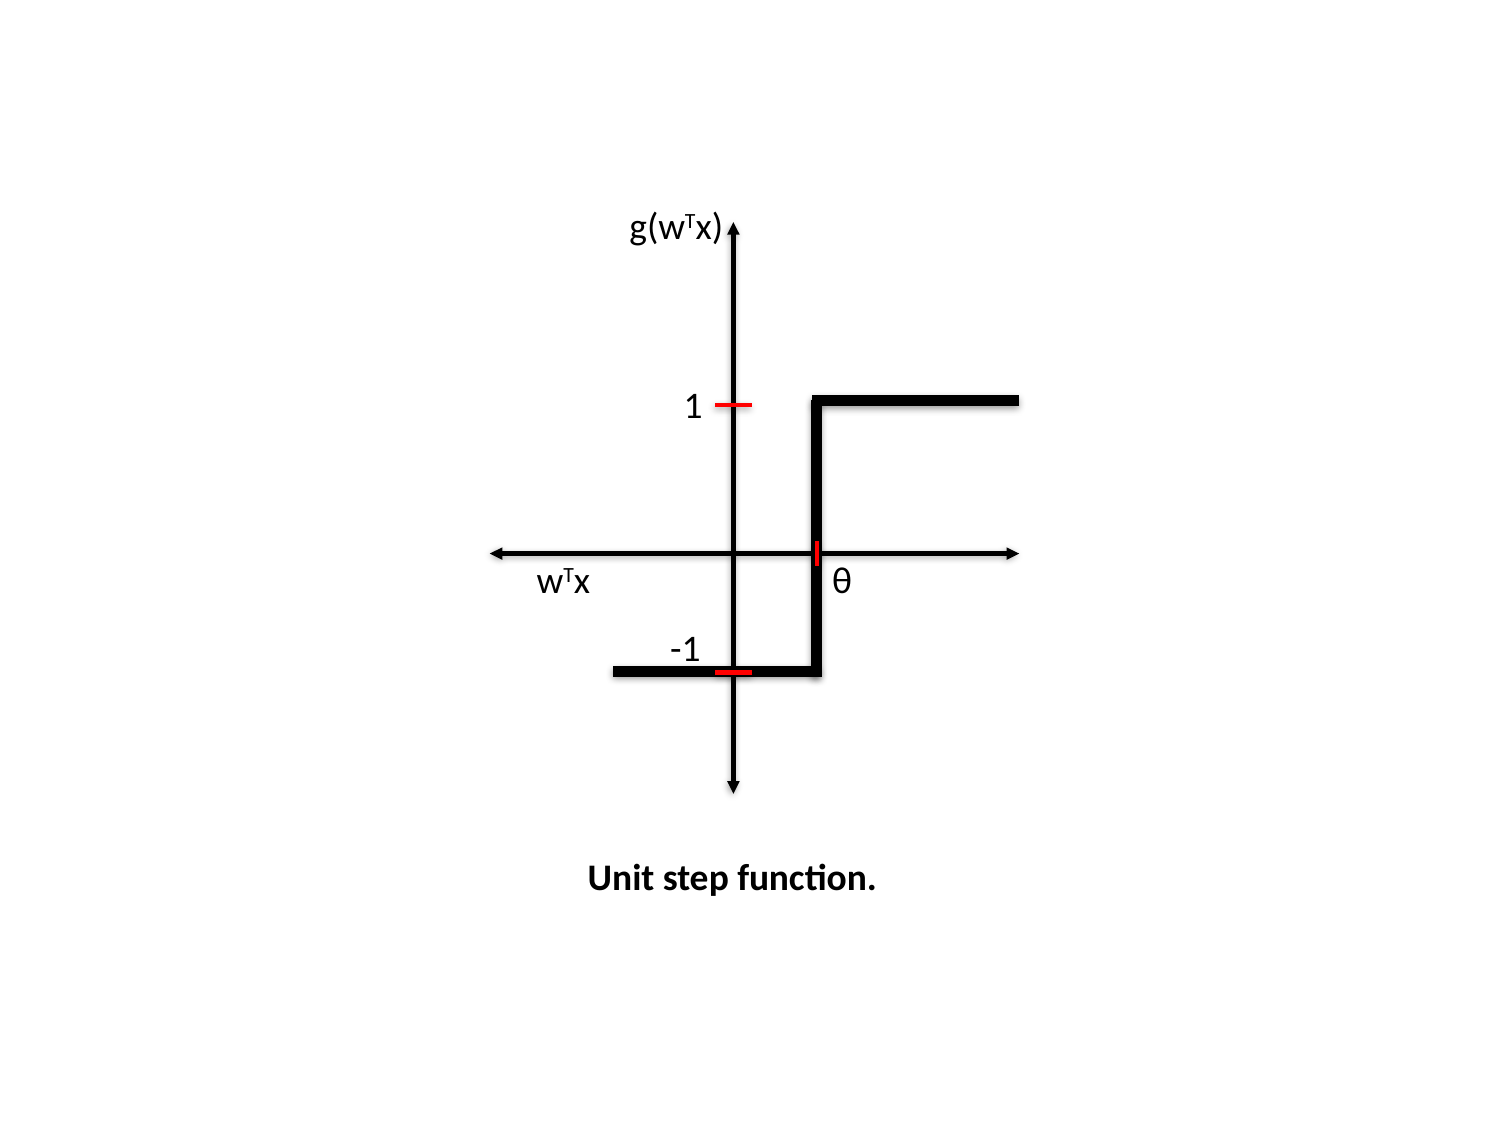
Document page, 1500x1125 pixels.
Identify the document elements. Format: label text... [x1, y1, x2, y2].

text_box 1 [668, 373, 718, 434]
text_box θ [824, 548, 867, 552]
text_box Unit step function. [572, 845, 1500, 906]
text_box wTx [521, 548, 606, 552]
text_box θ [821, 562, 867, 609]
text_box wTx [521, 562, 606, 609]
text_box g(wTx) [614, 194, 739, 255]
text_box -1 [655, 616, 716, 670]
